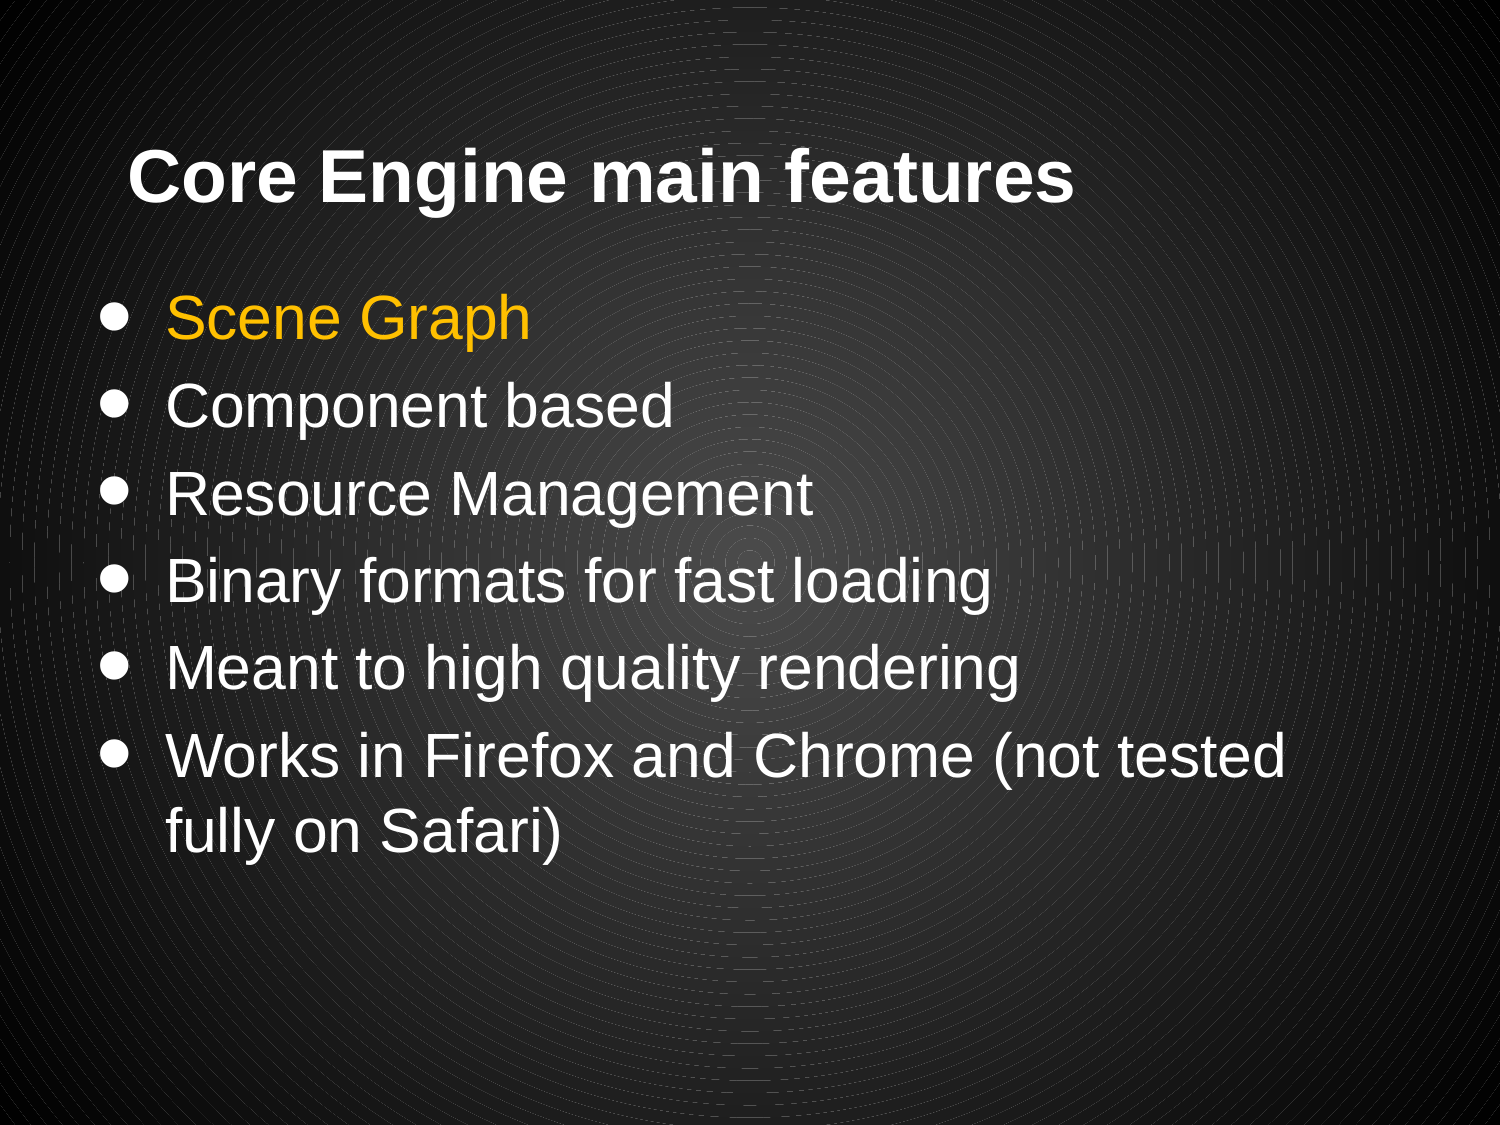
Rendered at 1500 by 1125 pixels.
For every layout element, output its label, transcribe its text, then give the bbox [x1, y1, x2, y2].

list Scene Graph Component based Resource Management Binary formats for fast loading Meant to high quality rendering Works in Firefox and Chrome (not tested fully on Safari) [75, 262, 1425, 1078]
title Core Engine main features [75, 45, 1425, 233]
